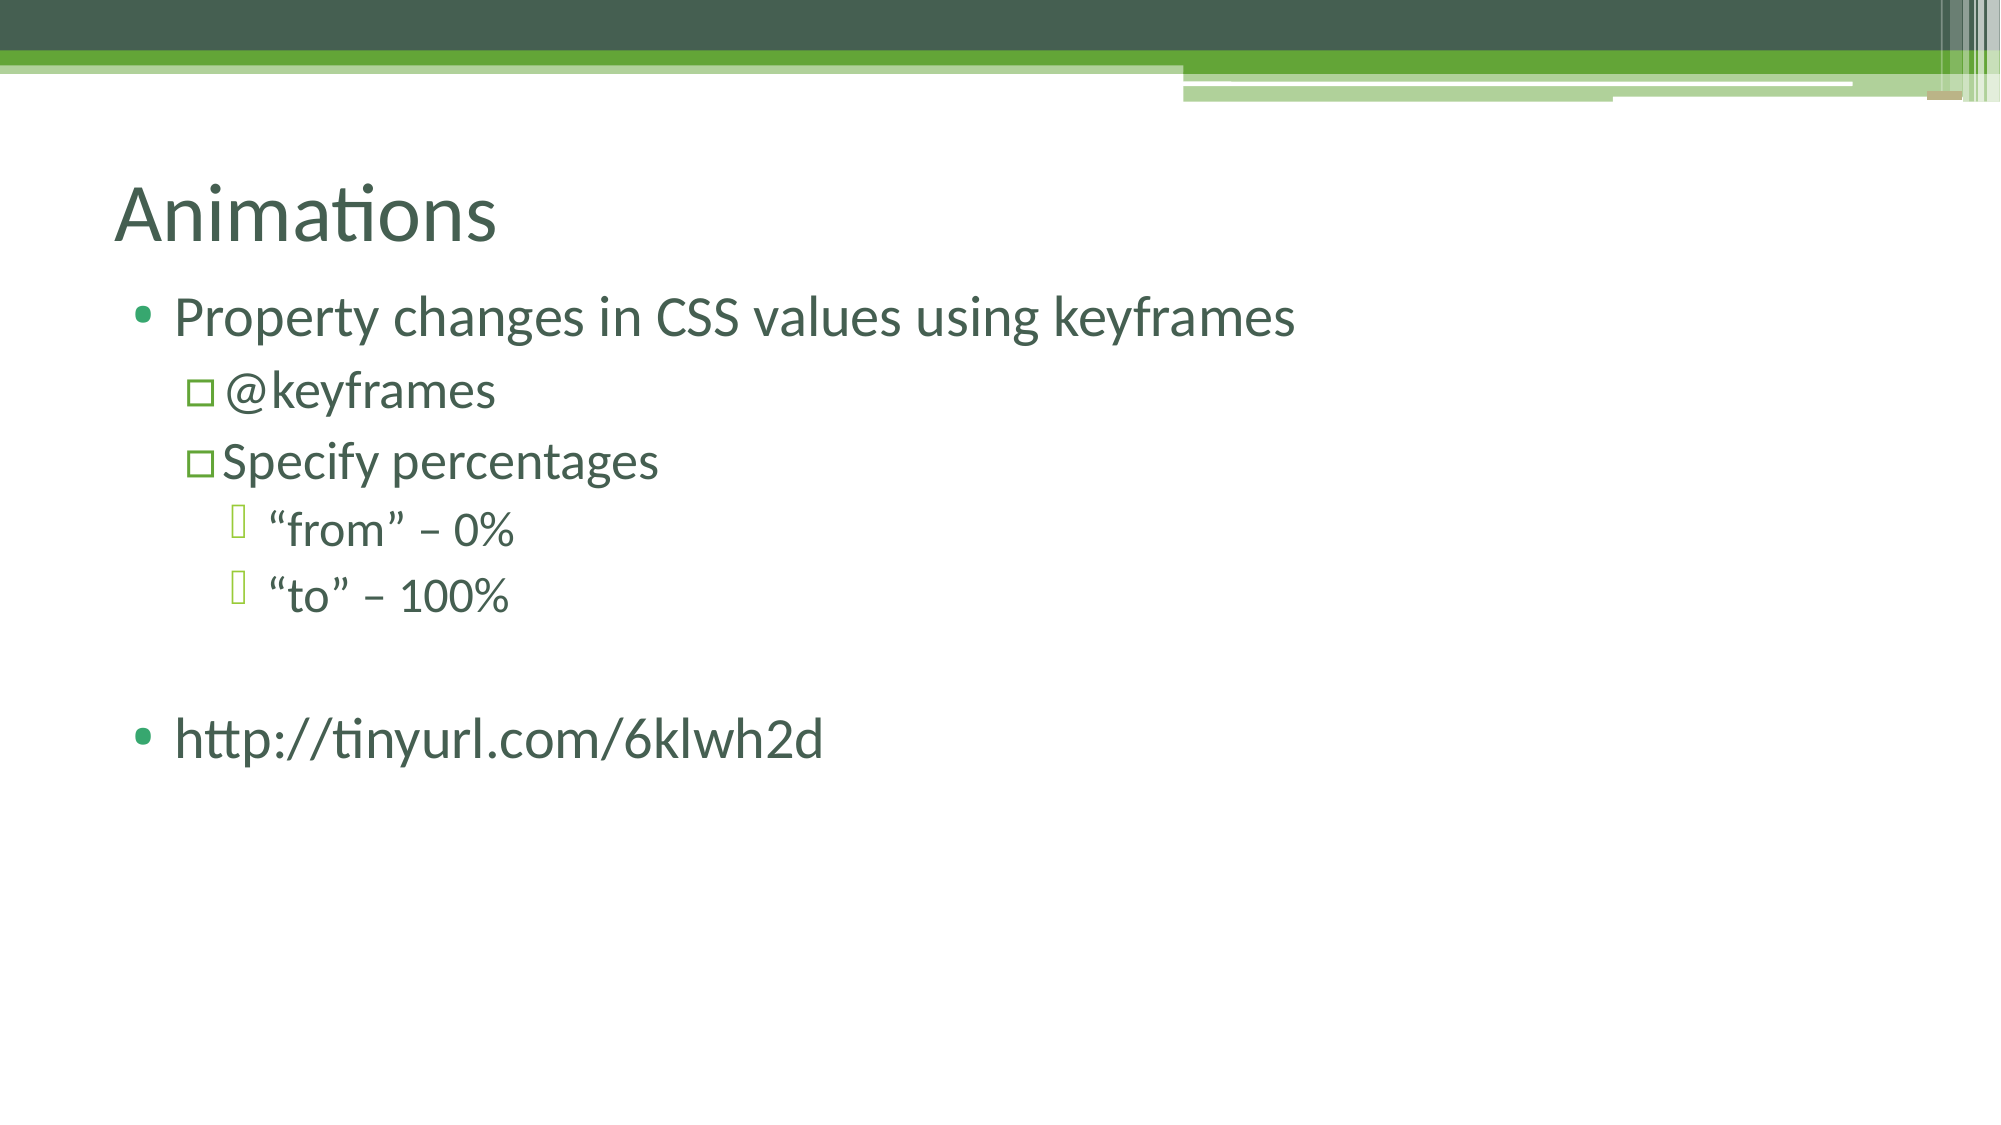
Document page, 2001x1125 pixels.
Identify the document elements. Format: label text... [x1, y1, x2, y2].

list Property changes in CSS values using keyframes @keyframes Specify percentages “from” – 0% “to” – 100% http://tinyurl.com/6klwh2d [99, 296, 1900, 980]
title Animations [99, 121, 1900, 296]
text_box [1927, 91, 1962, 100]
